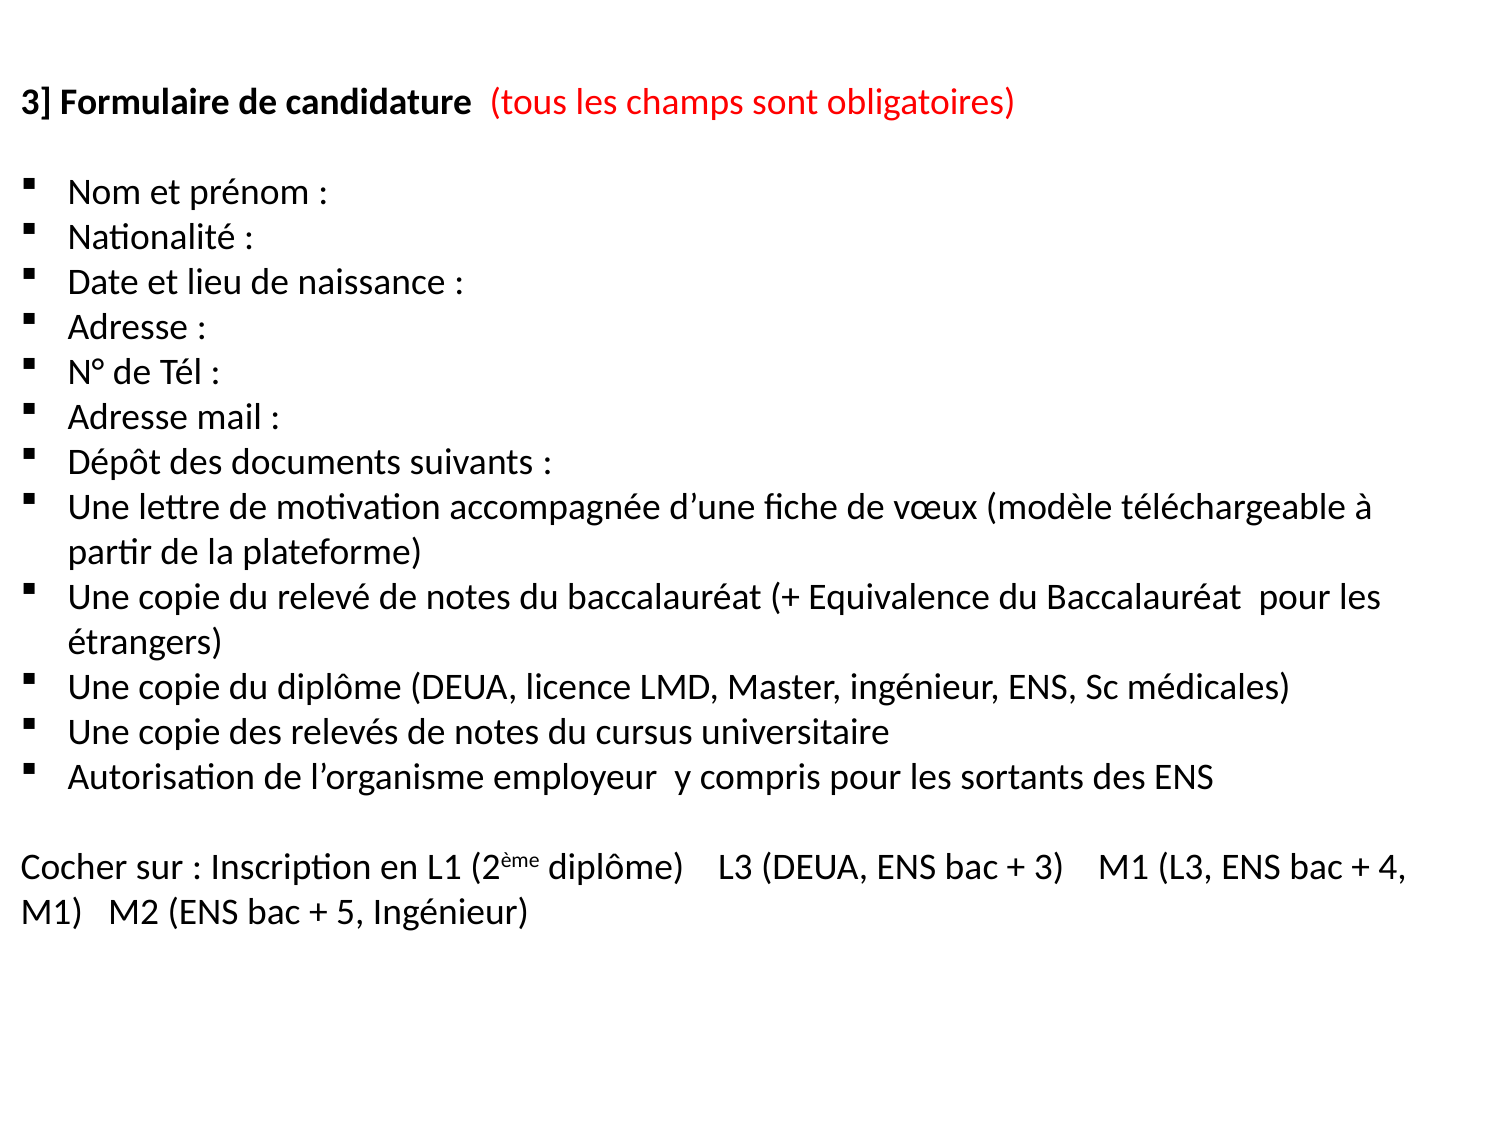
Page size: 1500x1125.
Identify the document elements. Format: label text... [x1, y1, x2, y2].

text_box 3] Formulaire de candidature (tous les champs sont obligatoires) Nom et prénom : Nationalité : Date et lieu de naissance : Adresse : N° de Tél : Adresse mail : Dépôt des documents suivants : Une lettre de motivation accompagnée d’une fiche de vœux (modèle téléchargeable à partir de la plateforme) Une copie du relevé de notes du baccalauréat (+ Equivalence du Baccalauréat pour les étrangers) Une copie du diplôme (DEUA, licence LMD, Master, ingénieur, ENS, Sc médicales) Une copie des relevés de notes du cursus universitaire Autorisation de l’organisme employeur y compris pour les sortants des ENS Cocher sur : Inscription en L1 (2ème diplôme) L3 (DEUA, ENS bac + 3) M1 (L3, ENS bac + 4, M1) M2 (ENS bac + 5, Ingénieur) [5, 69, 1477, 939]
